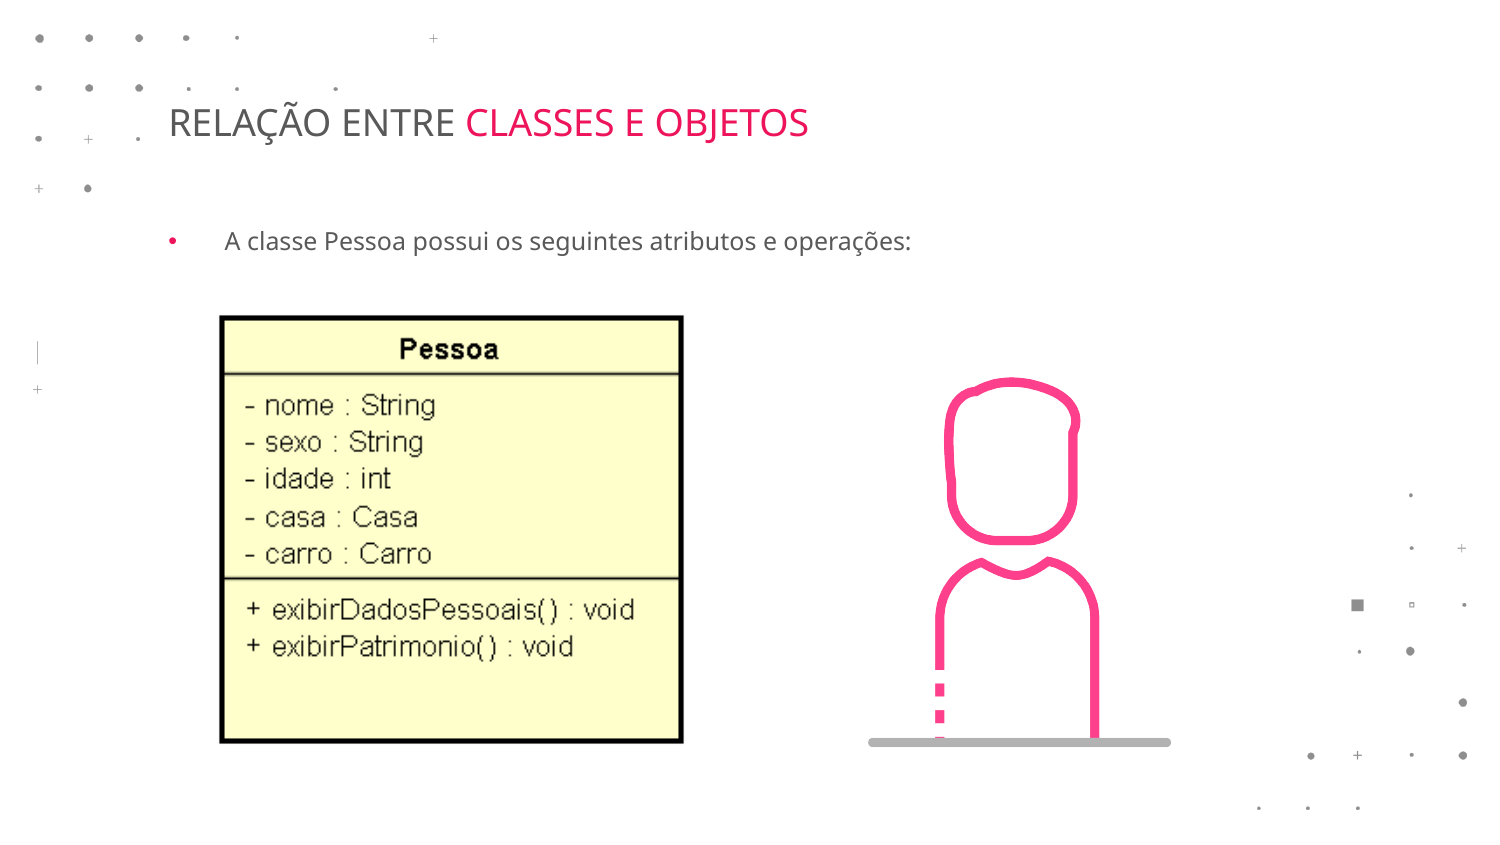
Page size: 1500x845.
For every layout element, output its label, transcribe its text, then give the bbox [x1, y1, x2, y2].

picture [197, 293, 705, 765]
text_box RELAÇÃO ENTRE CLASSES E OBJETOS [153, 91, 1273, 151]
picture [33, 34, 1467, 810]
text_box A classe Pessoa possui os seguintes atributos e operações: Atributos: nome sexo idade casa carro Operações: exibirDadosPessoais exibirPatrimonio [153, 203, 1445, 845]
picture [844, 359, 1195, 770]
